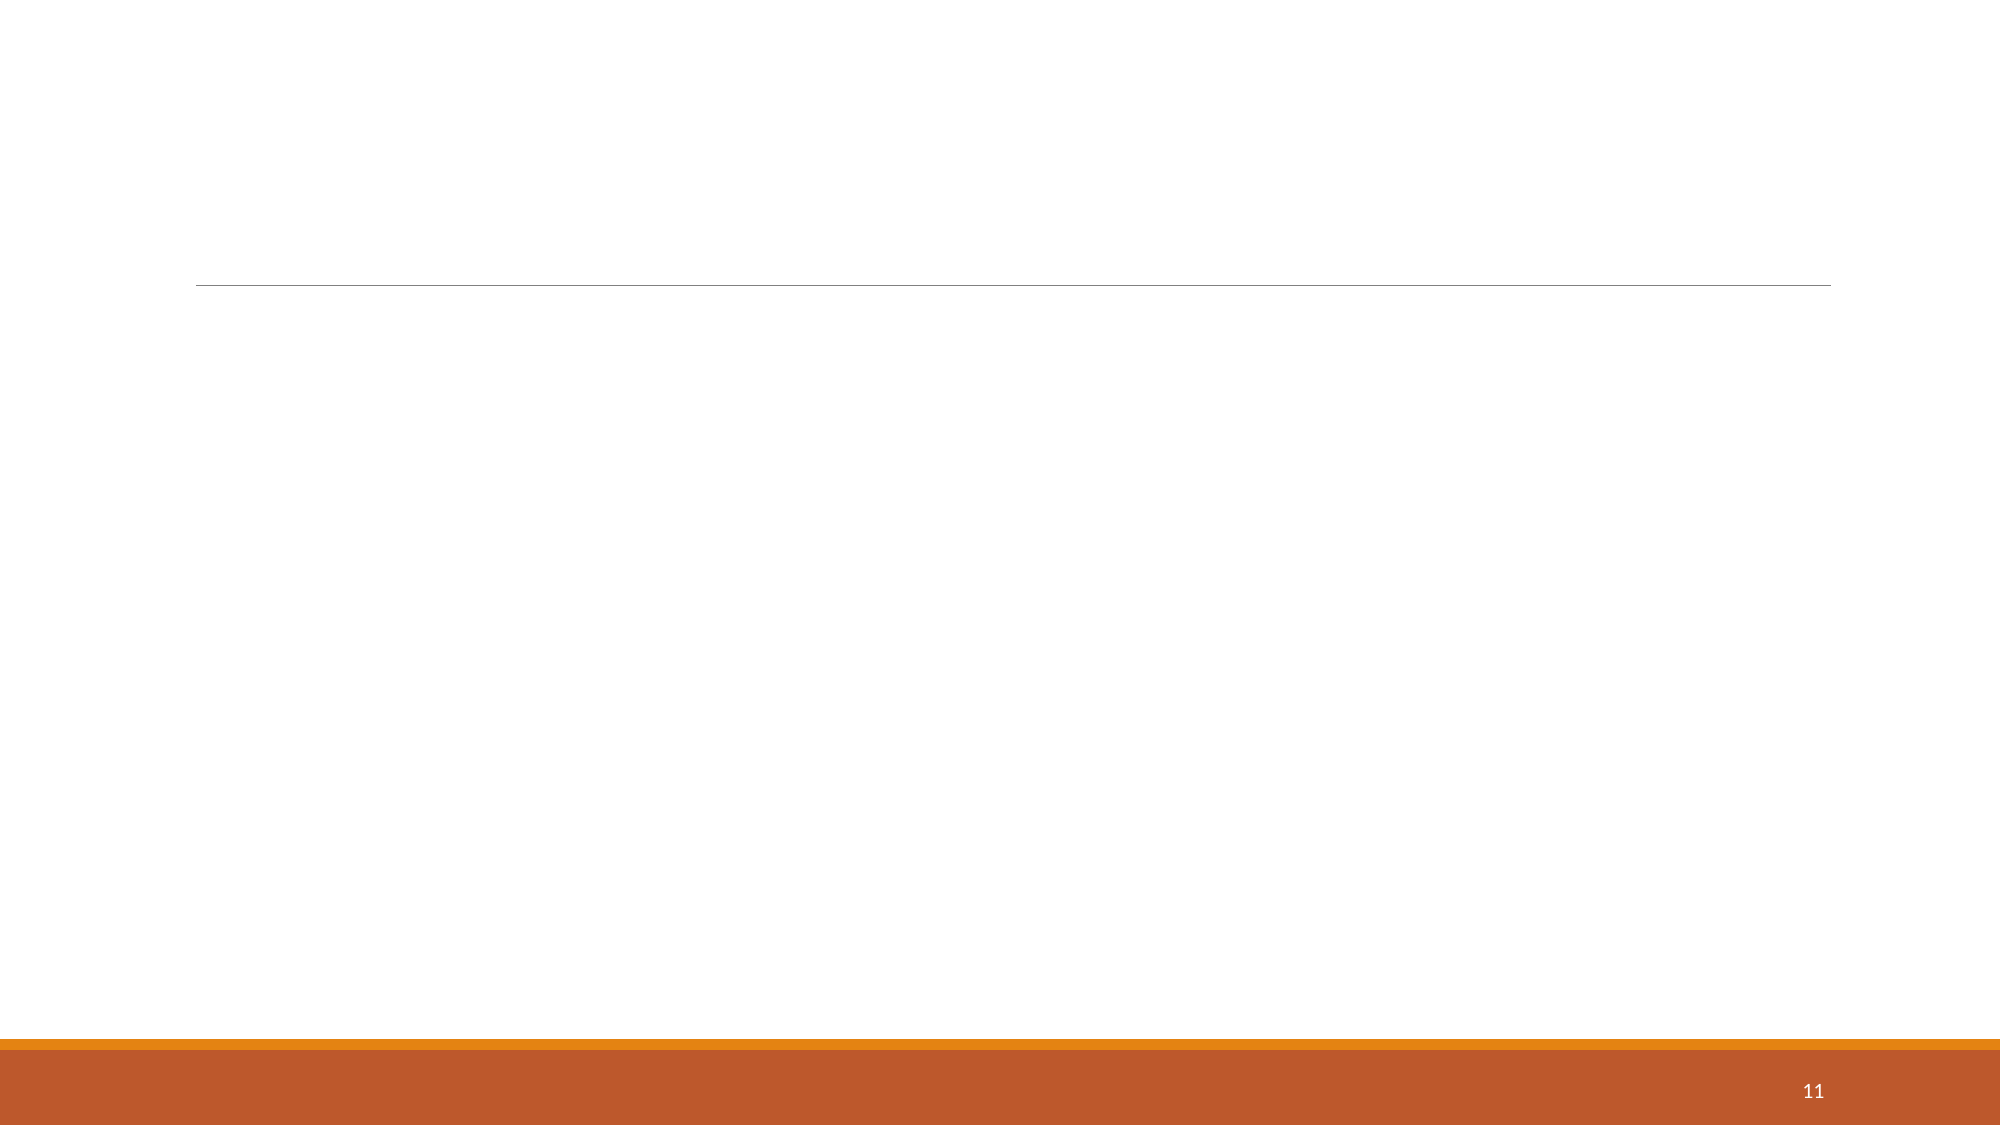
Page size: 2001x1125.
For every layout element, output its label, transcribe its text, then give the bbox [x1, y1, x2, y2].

slide_number 11 [1624, 1059, 1840, 1120]
